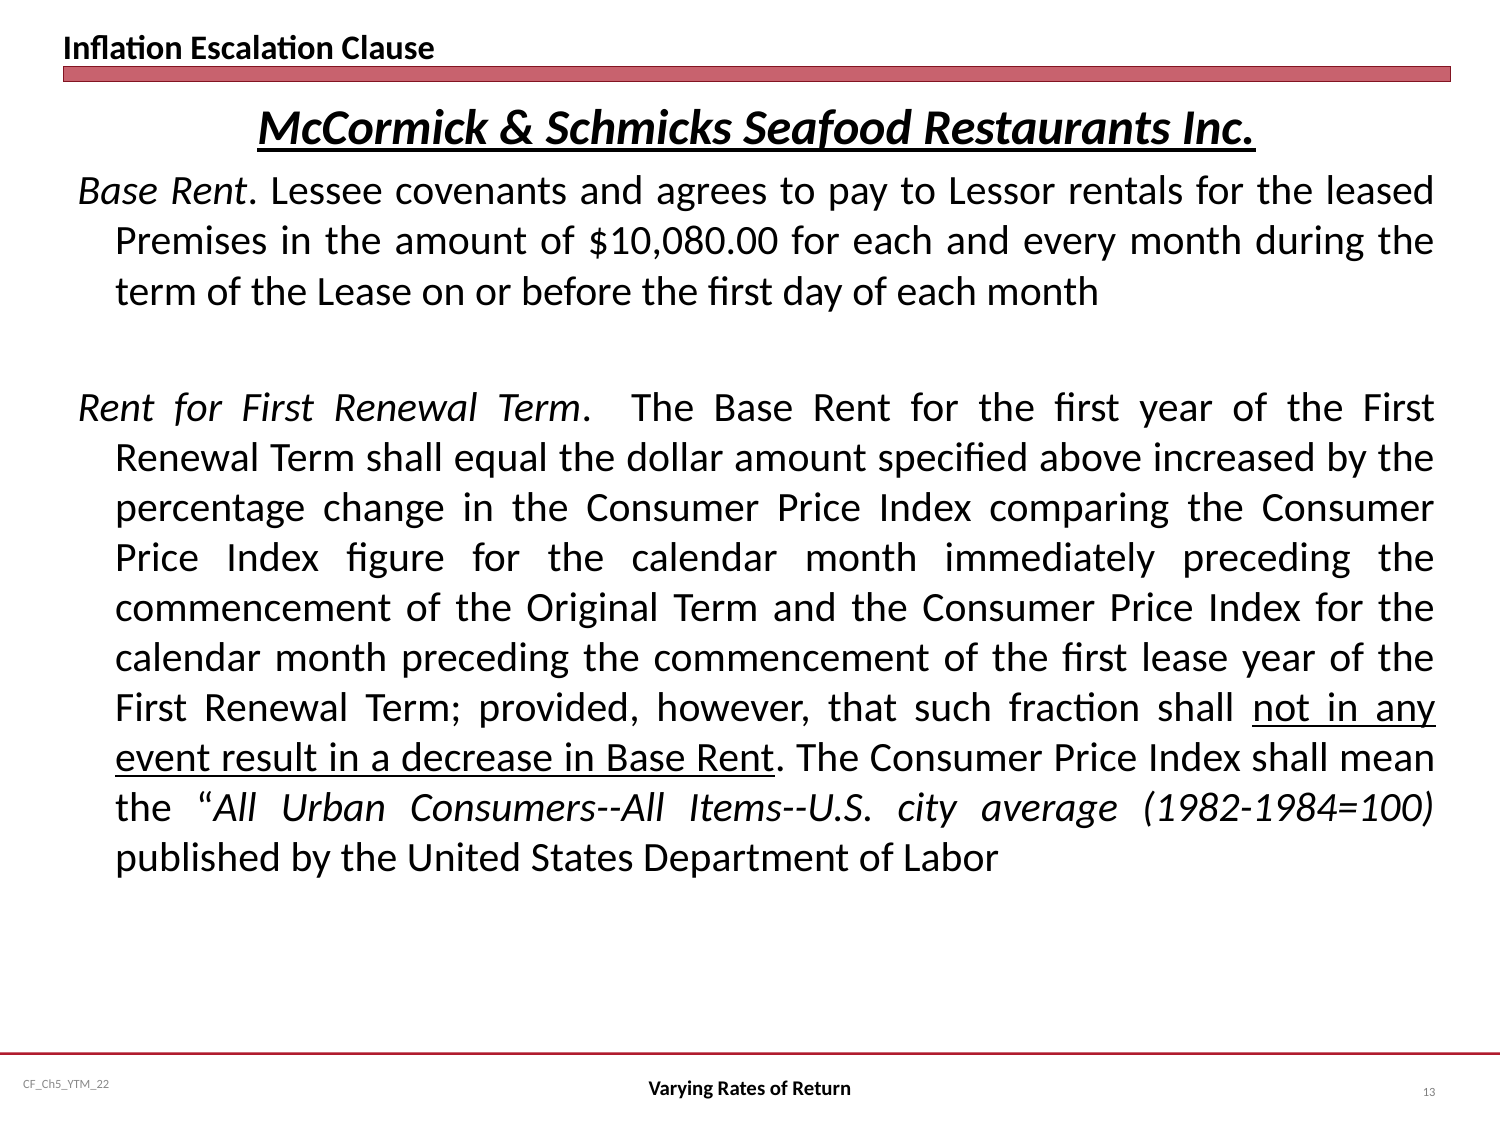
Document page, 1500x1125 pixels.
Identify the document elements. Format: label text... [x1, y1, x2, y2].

footer Varying Rates of Return [512, 1056, 988, 1117]
slide_number 13 [1375, 1061, 1451, 1122]
title Inflation Escalation Clause [62, 6, 1451, 67]
list McCormick & Schmicks Seafood Restaurants Inc. Base Rent. Lessee covenants and agrees to pay to Lessor rentals for the leased Premises in the amount of $10,080.00 for each and every month during the term of the Lease on or before the first day of each month Rent for First Renewal Term. The Base Rent for the first year of the First Renewal Term shall equal the dollar amount specified above increased by the percentage change in the Consumer Price Index comparing the Consumer Price Index figure for the calendar month immediately preceding the commencement of the Original Term and the Consumer Price Index for the calendar month preceding the commencement of the first lease year of the First Renewal Term; provided, however, that such fraction shall not in any event result in a decrease in Base Rent. The Consumer Price Index shall mean the “All Urban Consumers--All Items--U.S. city average (1982-1984=100) published by the United States Department of Labor [63, 87, 1451, 1041]
